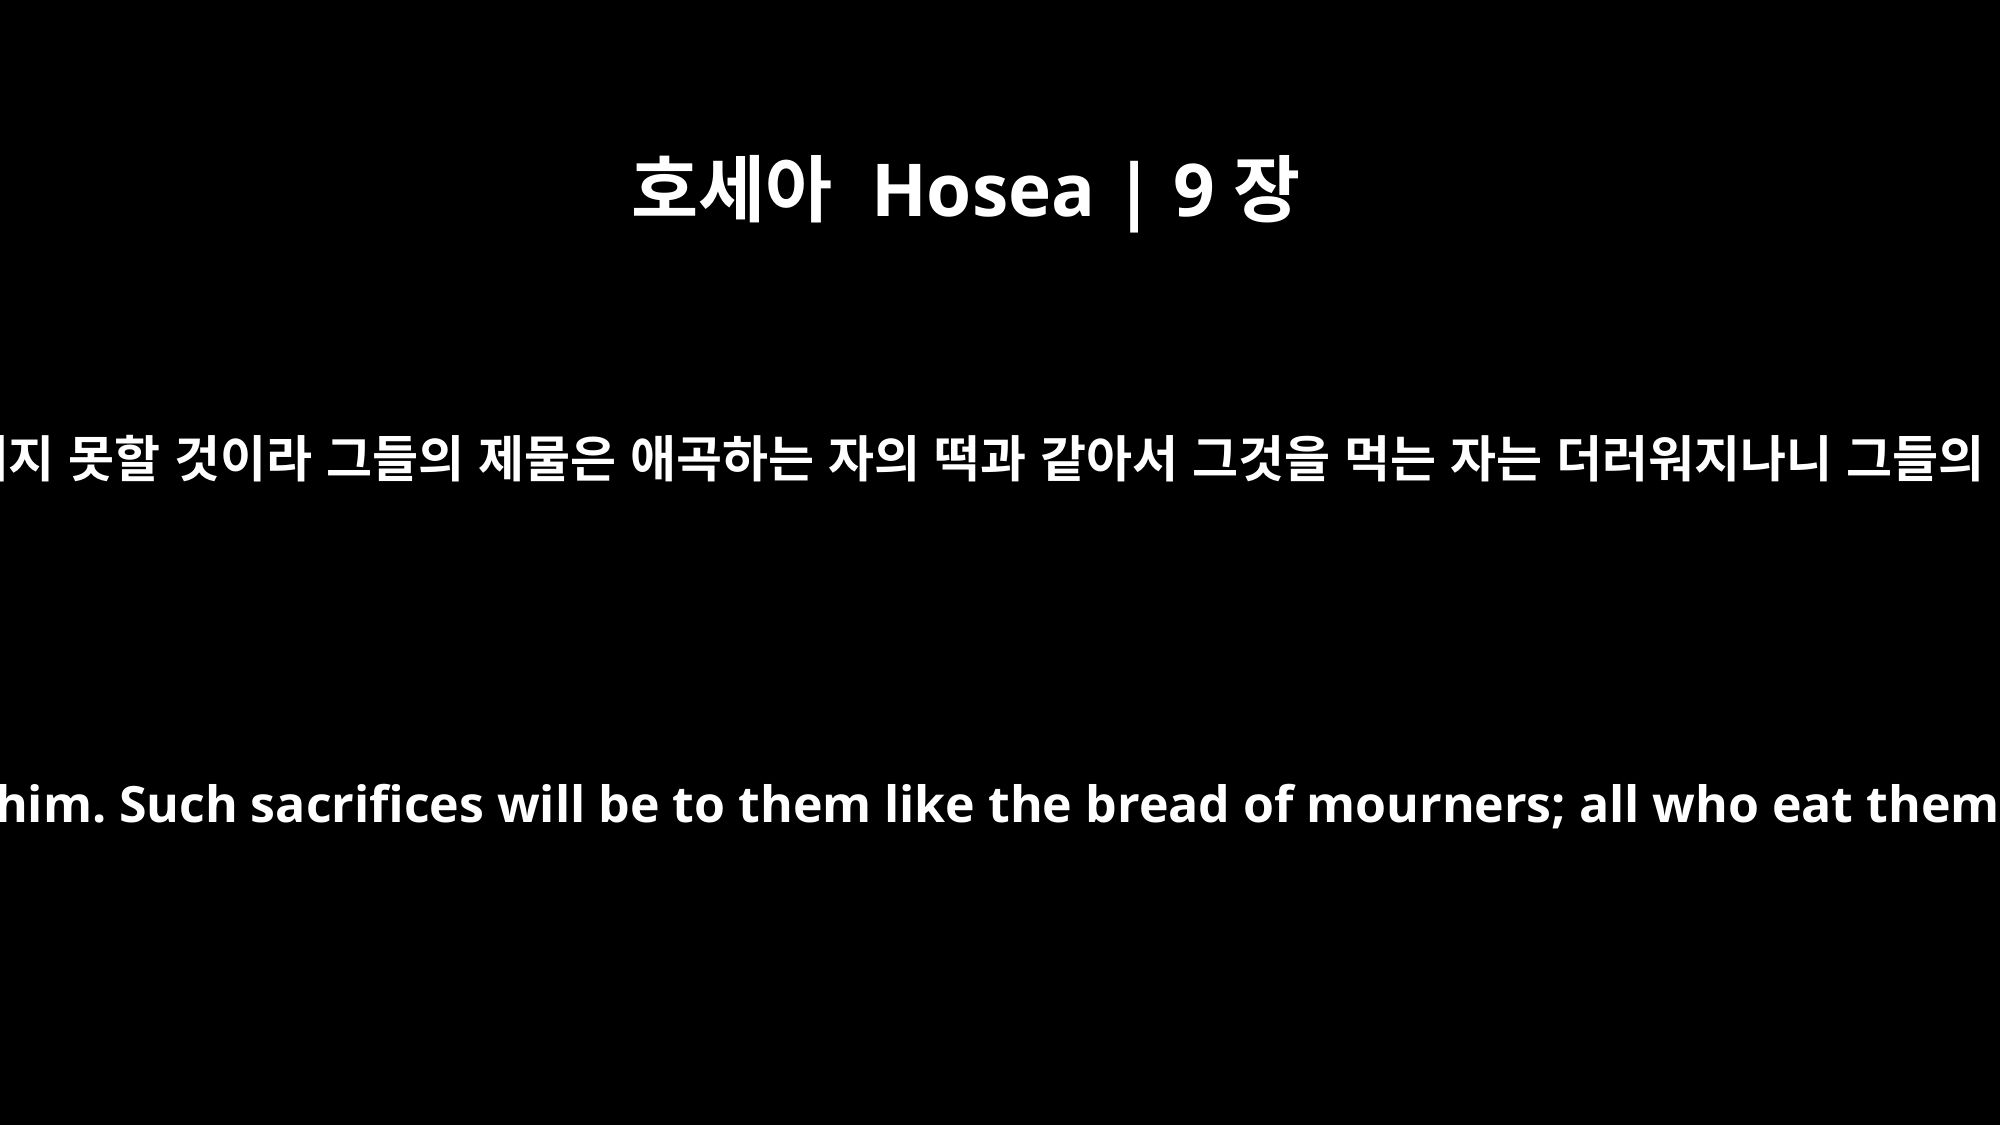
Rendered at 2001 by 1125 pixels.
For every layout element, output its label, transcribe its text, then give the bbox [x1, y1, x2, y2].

text_box They will not pour out wine offerings to the LORD, nor will their sacrifices please him. Such sacrifices will be to them like the bread of mourners; all who eat them will be unclean. This food will be for themselves; it will not come into the temple of the LORD. [0, 764, 2000, 900]
text_box 4 그들은 여호와께 포도주를 부어 드리지 못하며 여호와께서 기뻐하시는 바도 되지 못할 것이라 그들의 제물은 애곡하는 자의 떡과 같아서 그것을 먹는 자는 더러워지나니 그들의 떡은 자기의 먹기에만 소용될 뿐이라 여호와의 집에 드릴 것이 아님이니라 [0, 359, 2000, 495]
text_box 호세아 Hosea | 9장 [616, 136, 1316, 239]
